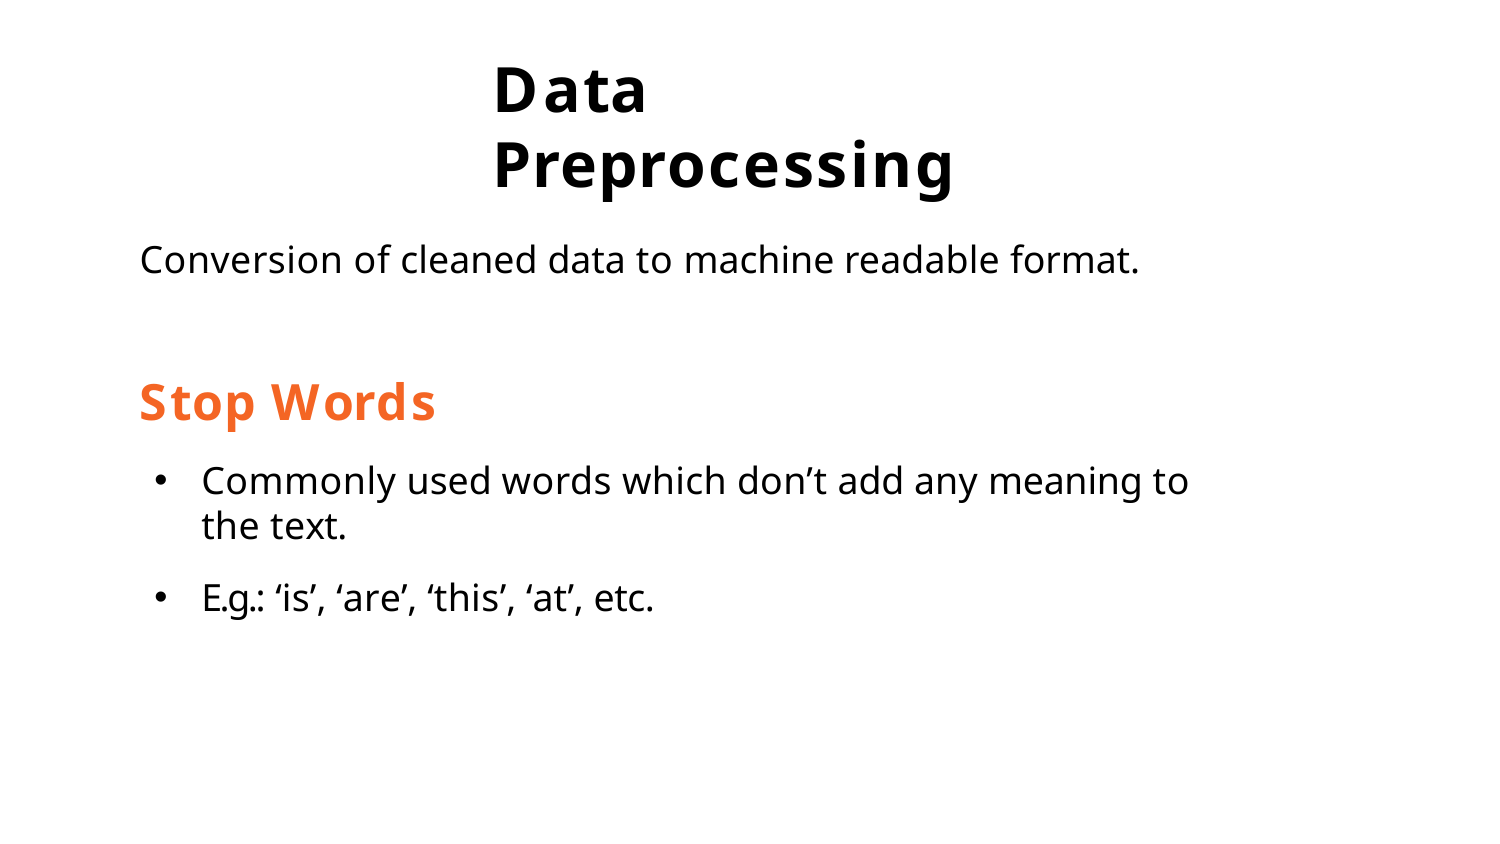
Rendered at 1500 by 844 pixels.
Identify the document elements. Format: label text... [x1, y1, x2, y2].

text_box Conversion of cleaned data to machine readable format. Stop Words Commonly used words which don’t add any meaning to the text. E.g.: ‘is’, ‘are’, ‘this’, ‘at’, etc. [137, 234, 1250, 619]
title Data Preprocessing [490, 48, 1010, 201]
